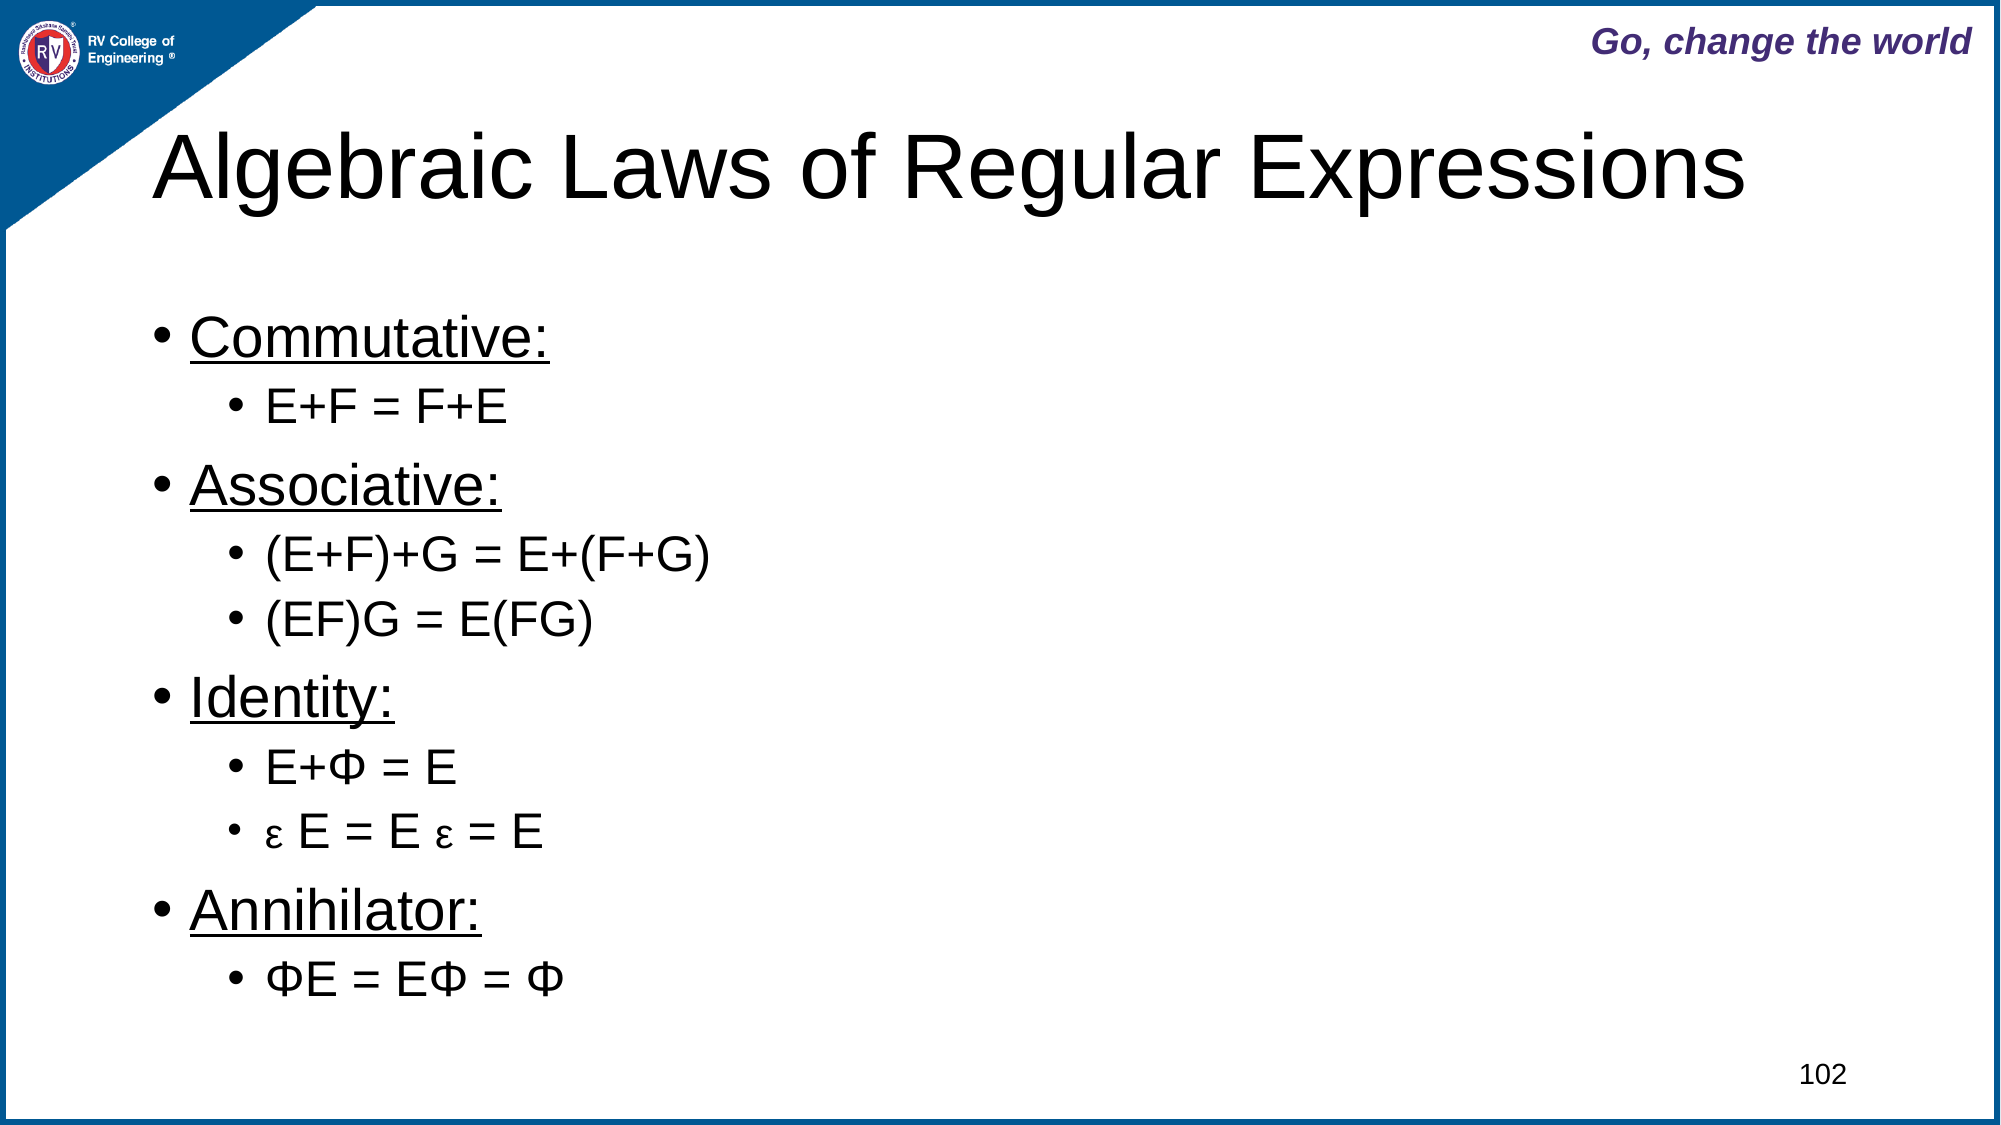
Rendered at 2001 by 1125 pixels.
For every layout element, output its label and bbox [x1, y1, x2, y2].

title [137, 59, 1863, 278]
picture [2, 6, 316, 232]
slide_number [1412, 1042, 1863, 1103]
list [137, 299, 1863, 1014]
